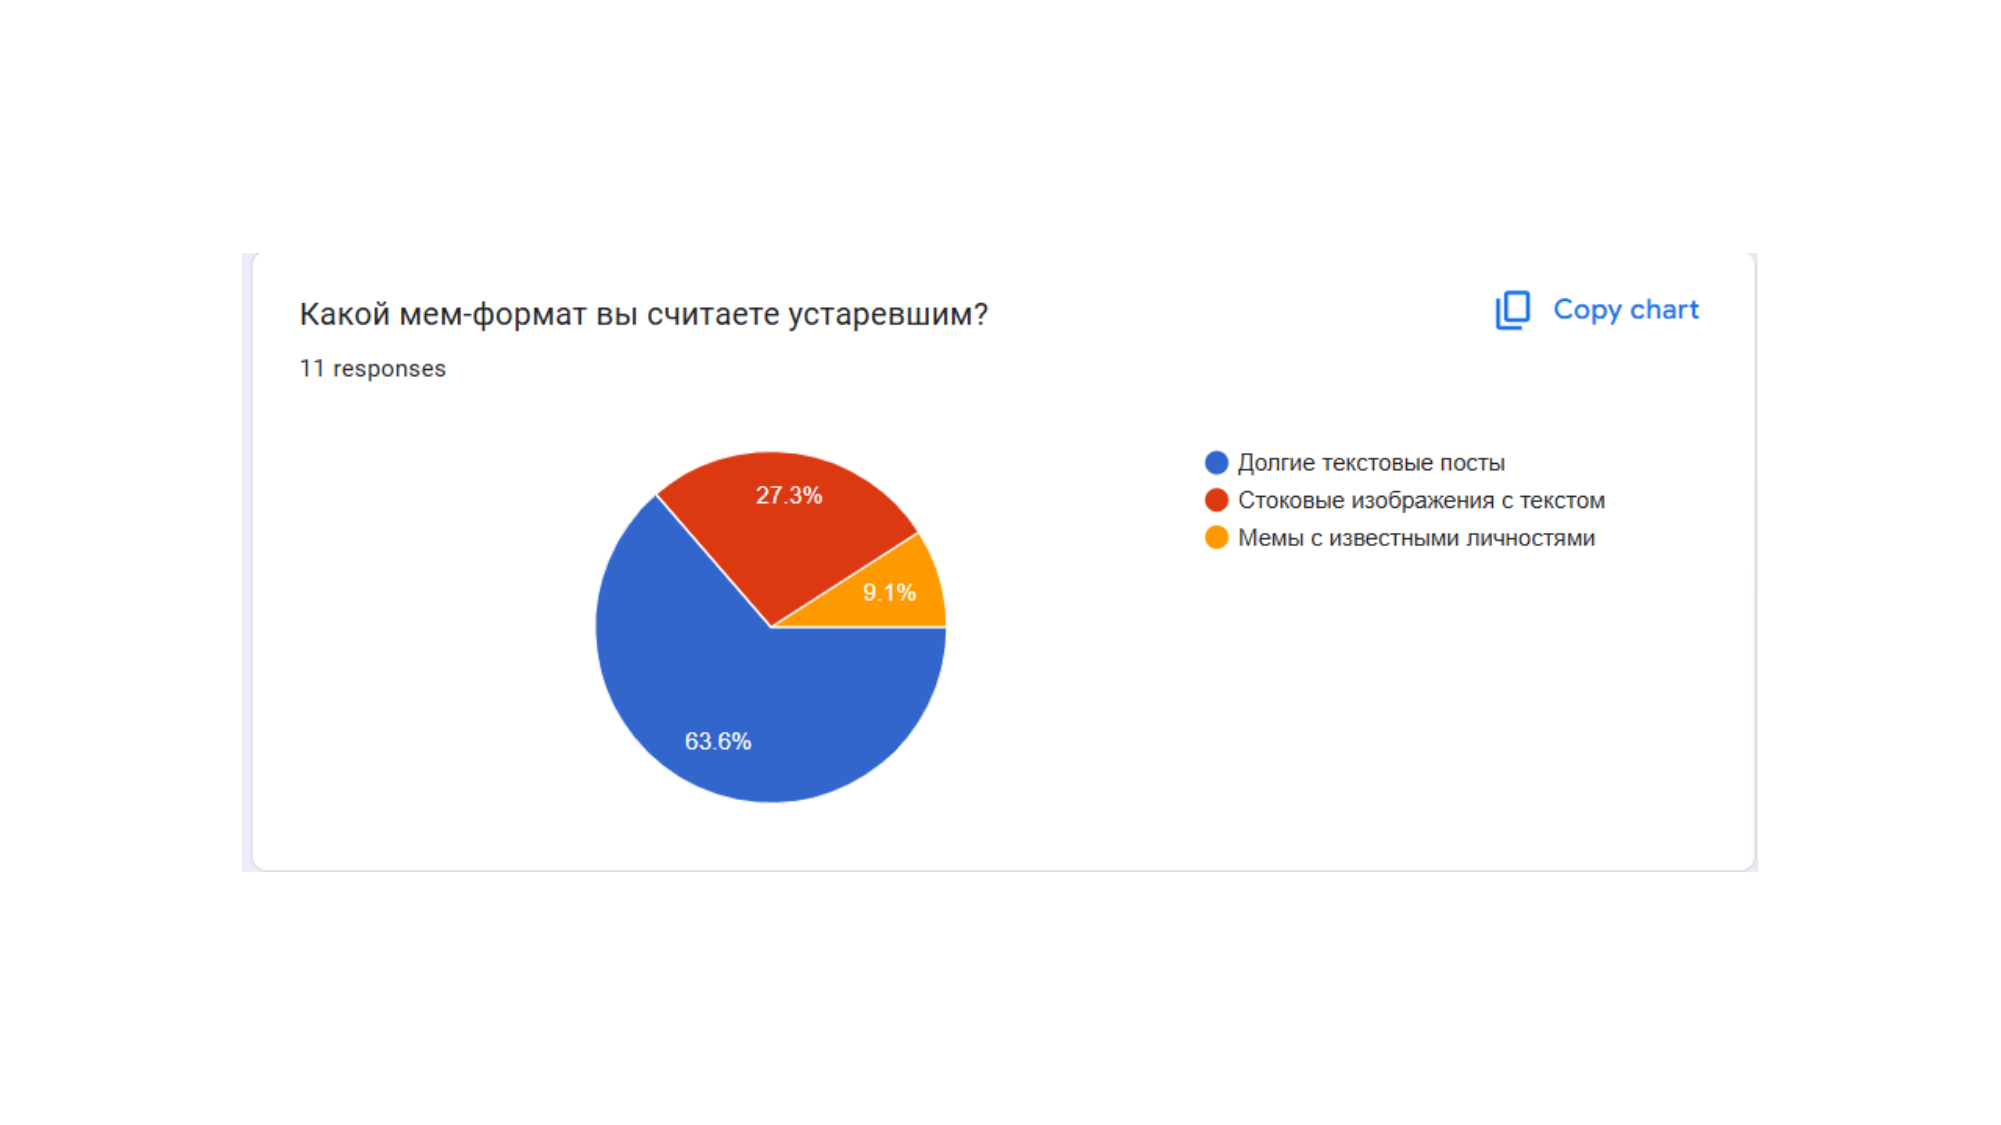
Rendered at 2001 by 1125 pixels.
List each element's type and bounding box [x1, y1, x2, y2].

picture [242, 253, 1758, 872]
